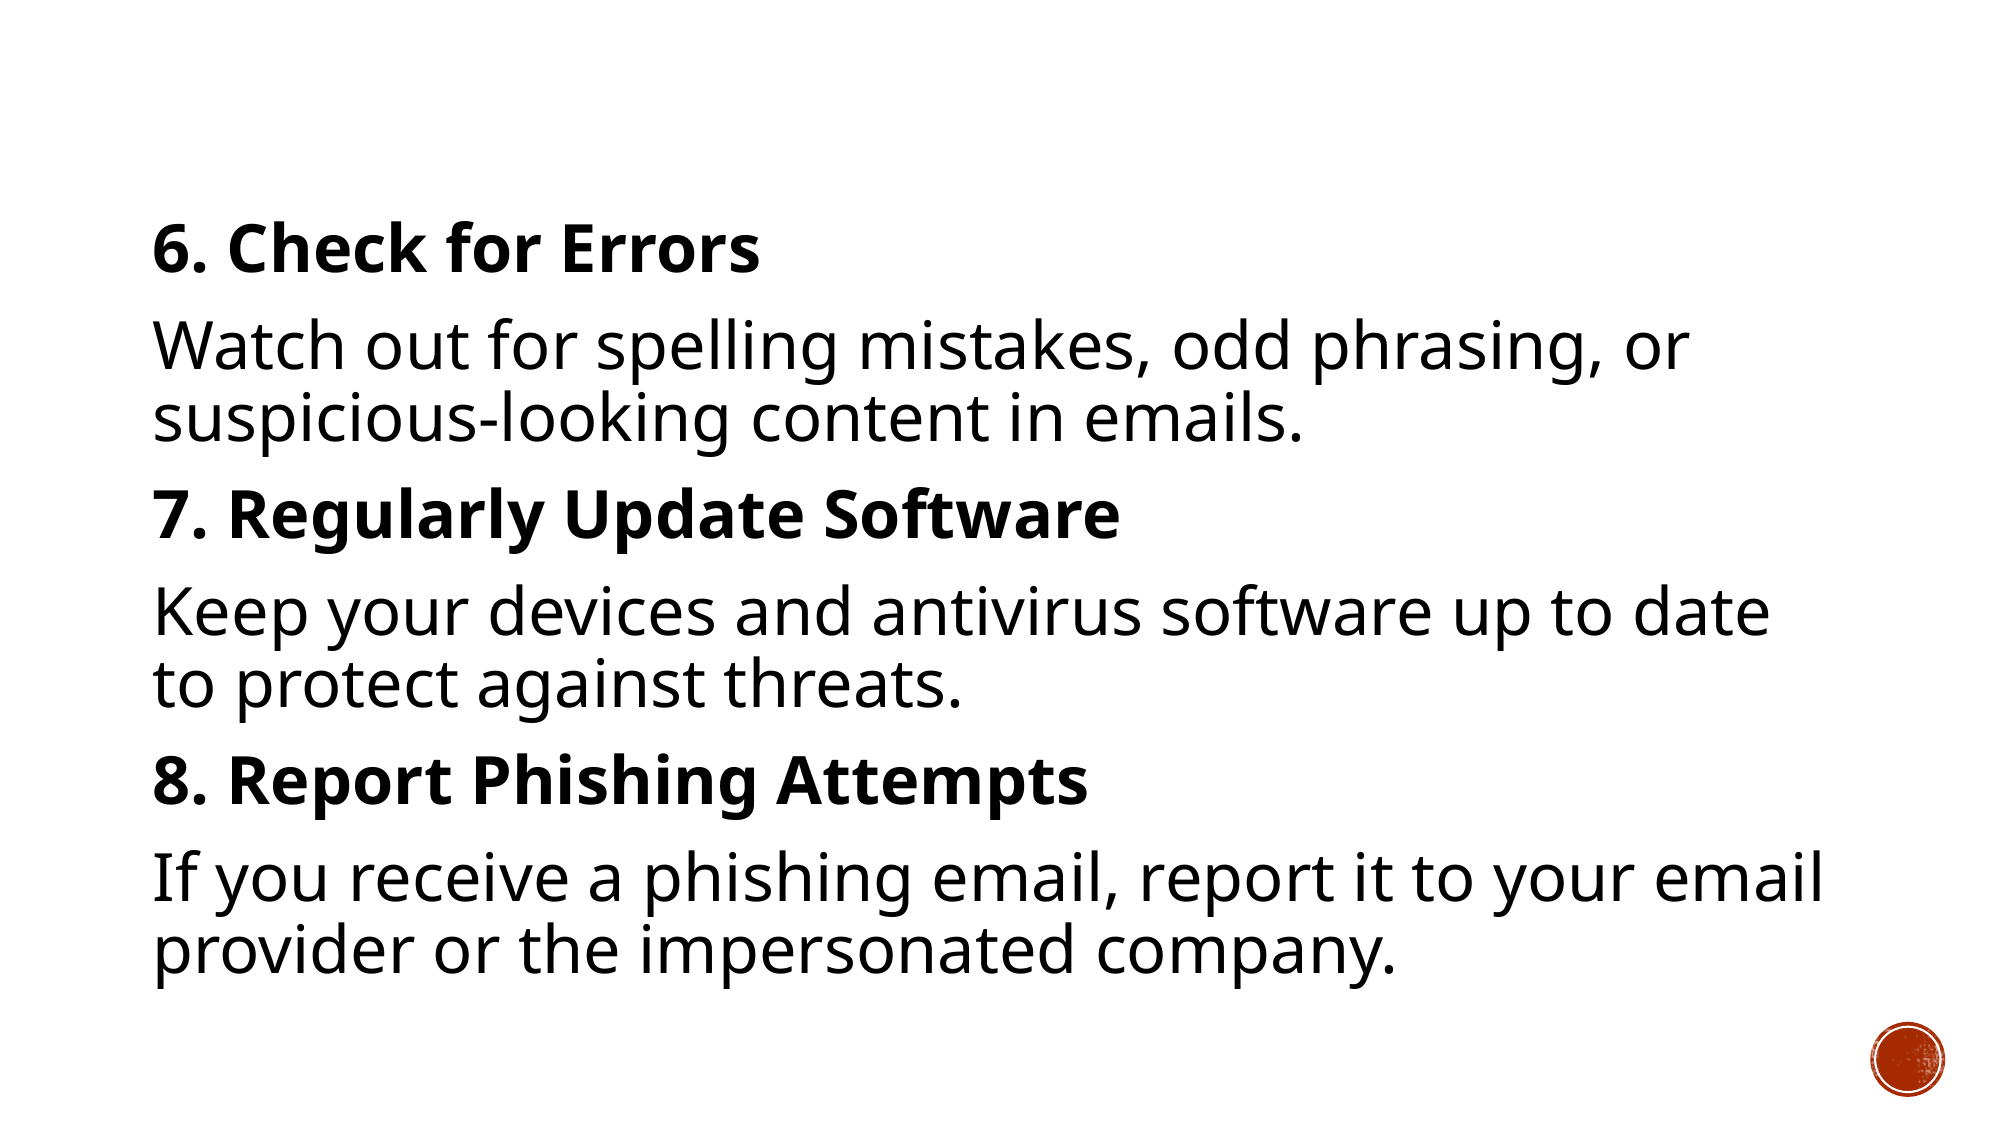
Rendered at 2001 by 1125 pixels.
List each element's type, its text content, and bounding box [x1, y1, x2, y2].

list 6. Check for Errors Watch out for spelling mistakes, odd phrasing, or suspicious-looking content in emails. 7. Regularly Update Software Keep your devices and antivirus software up to date to protect against threats. 8. Report Phishing Attempts If you receive a phishing email, report it to your email provider or the impersonated company. [137, 207, 1863, 1014]
